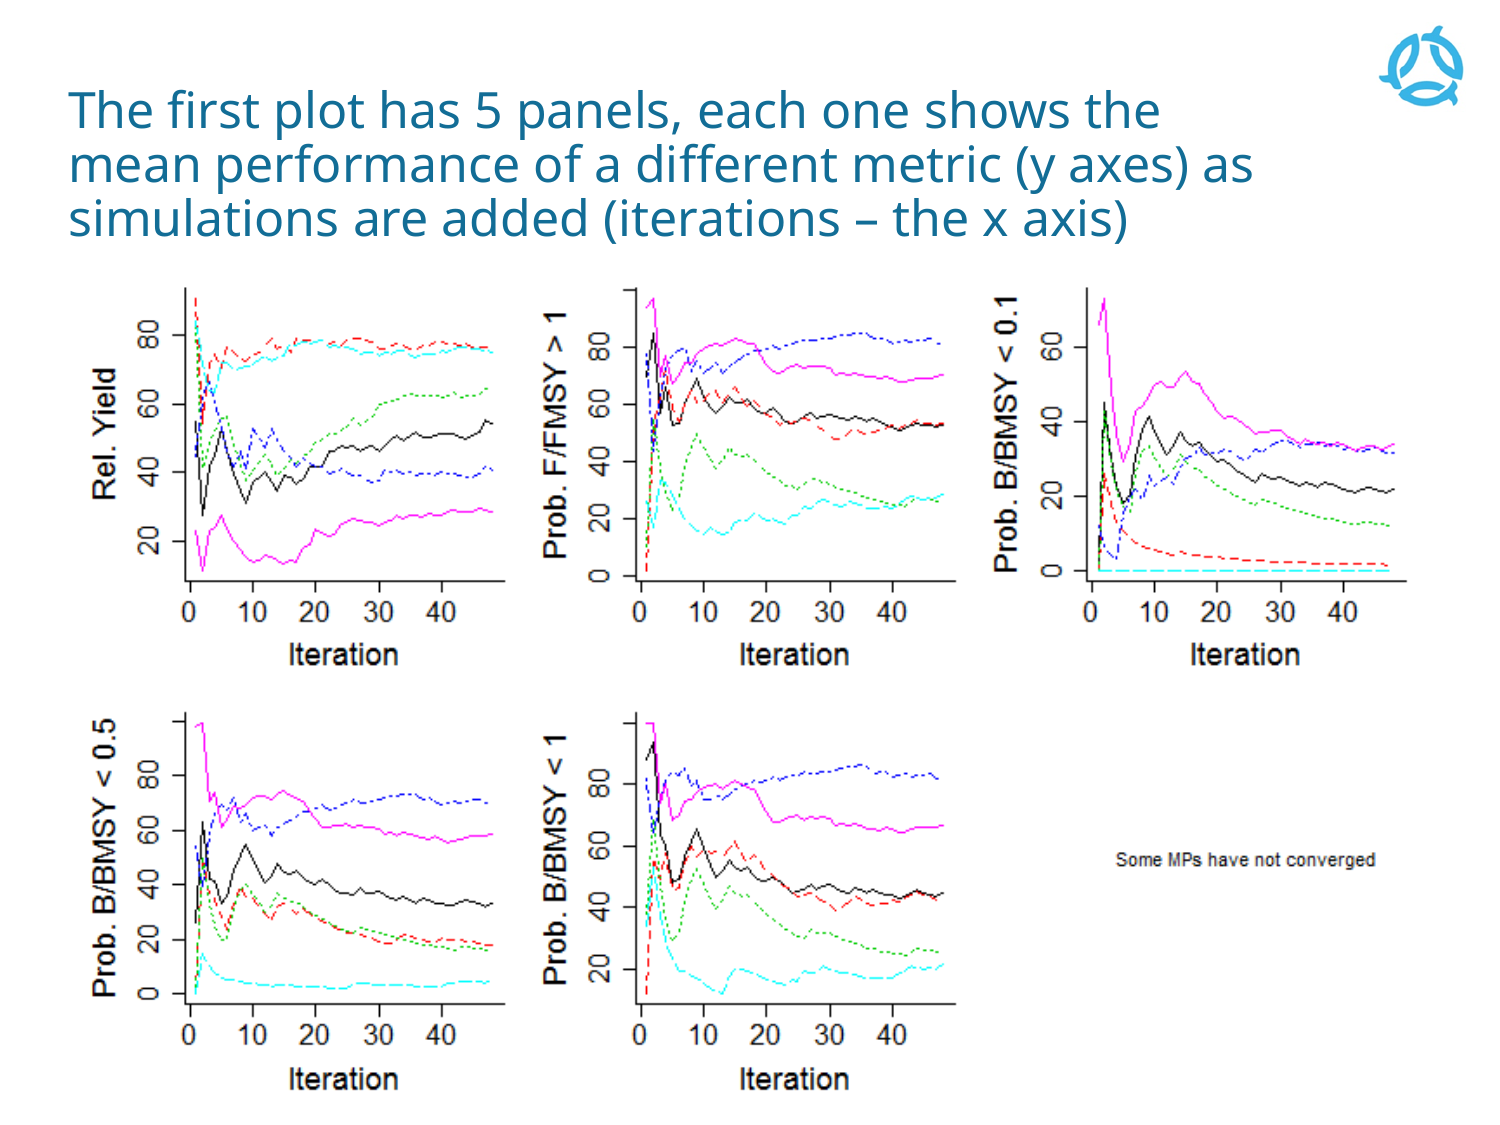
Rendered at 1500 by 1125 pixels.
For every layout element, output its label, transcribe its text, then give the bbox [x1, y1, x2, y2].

picture [52, 267, 1428, 1125]
list The first plot has 5 panels, each one shows the mean performance of a different metric (y axes) as simulations are added (iterations – the x axis) [53, 78, 1313, 267]
picture [1376, 22, 1471, 112]
